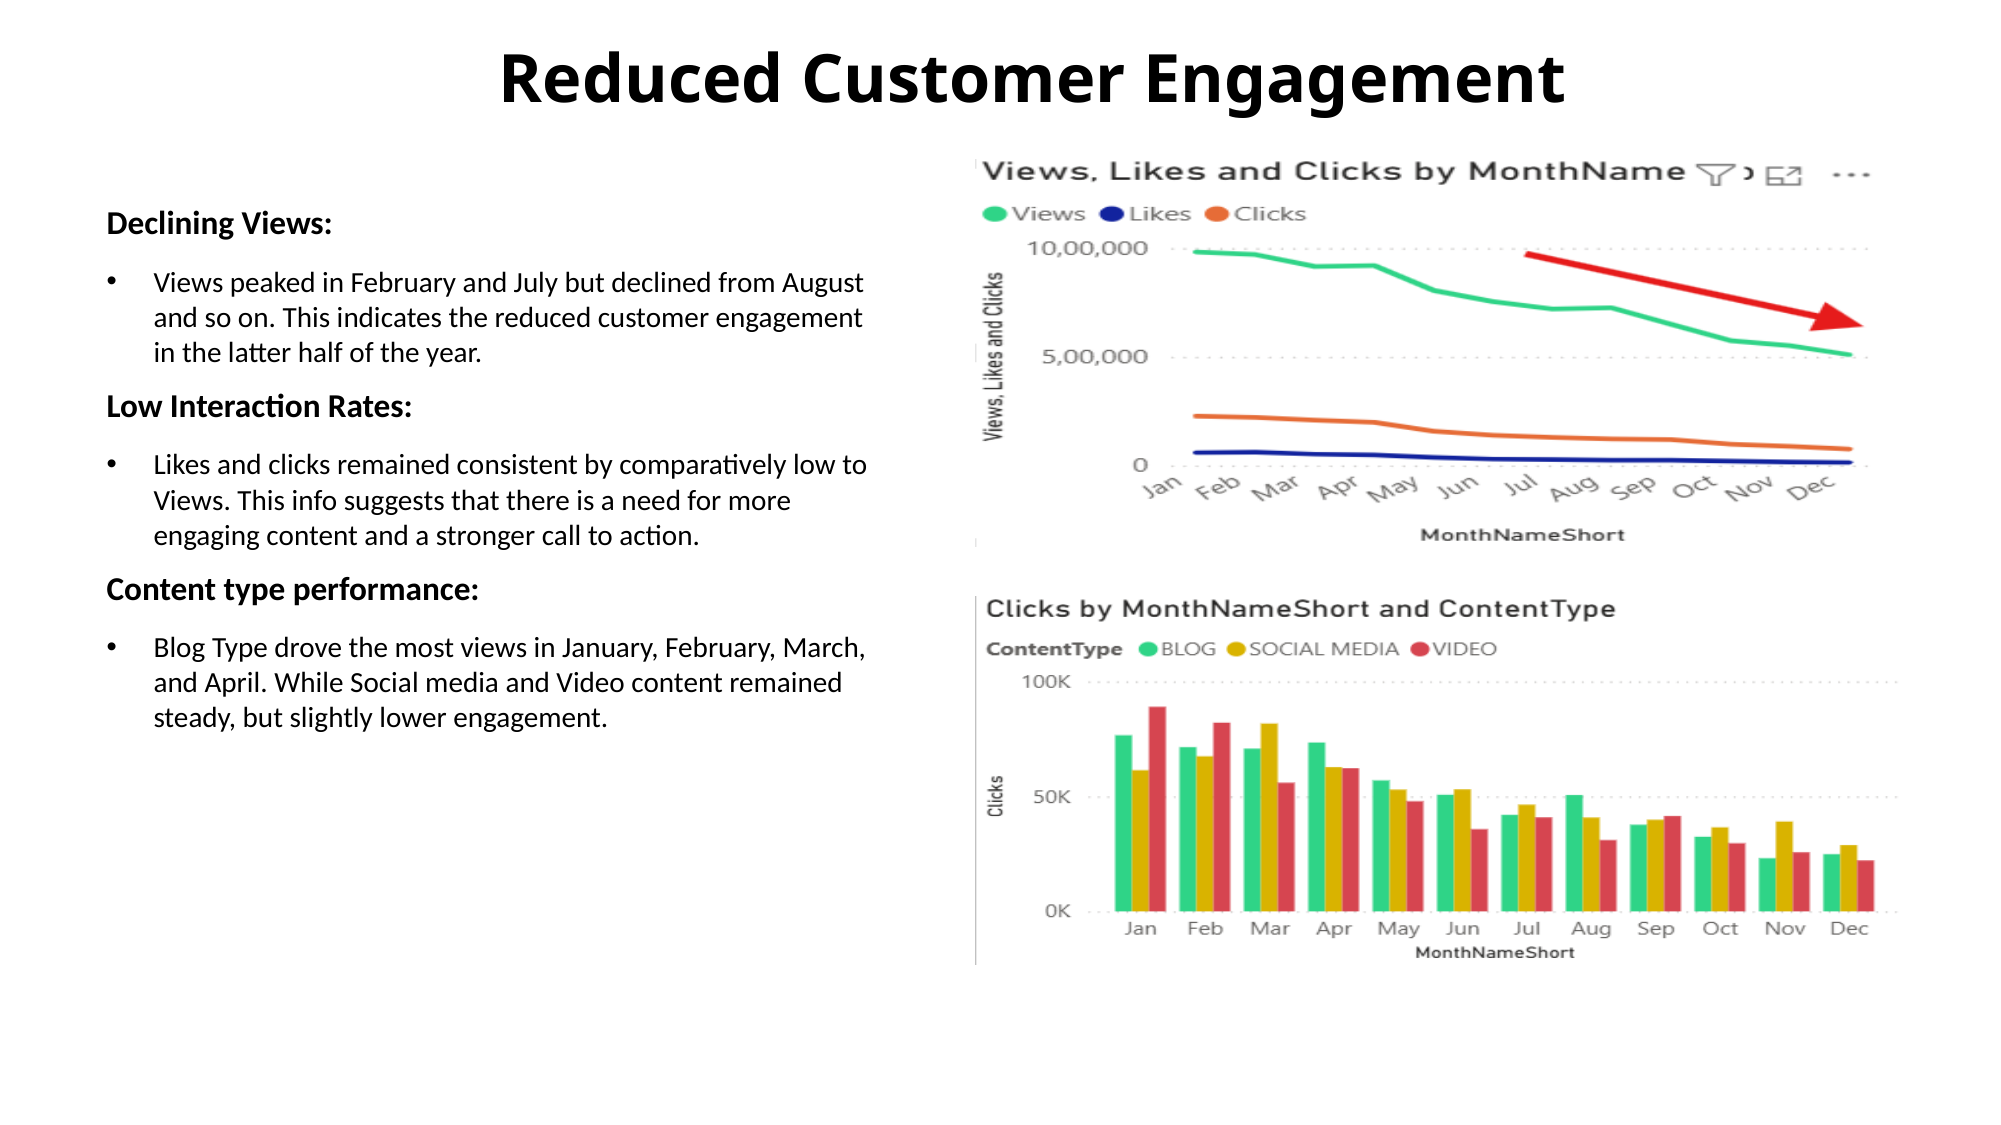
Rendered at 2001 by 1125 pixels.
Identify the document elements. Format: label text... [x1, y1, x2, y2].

title Reduced Customer Engagement [134, 24, 1932, 125]
text_box [808, 159, 1982, 1065]
picture [975, 159, 1876, 547]
subtitle Declining Views: Views peaked in February and July but declined from August and so on. This indicates the reduced customer engagement in the latter half of the year. Low Interaction Rates: Likes and clicks remained consistent by comparatively low to Views. This info suggests that there is a need for more engaging content and a stronger call to action. Content type performance: Blog Type drove the most views in January, February, March, and April. While Social media and Video content remained steady, but slightly lower engagement. [91, 198, 808, 1065]
picture [975, 596, 1906, 965]
